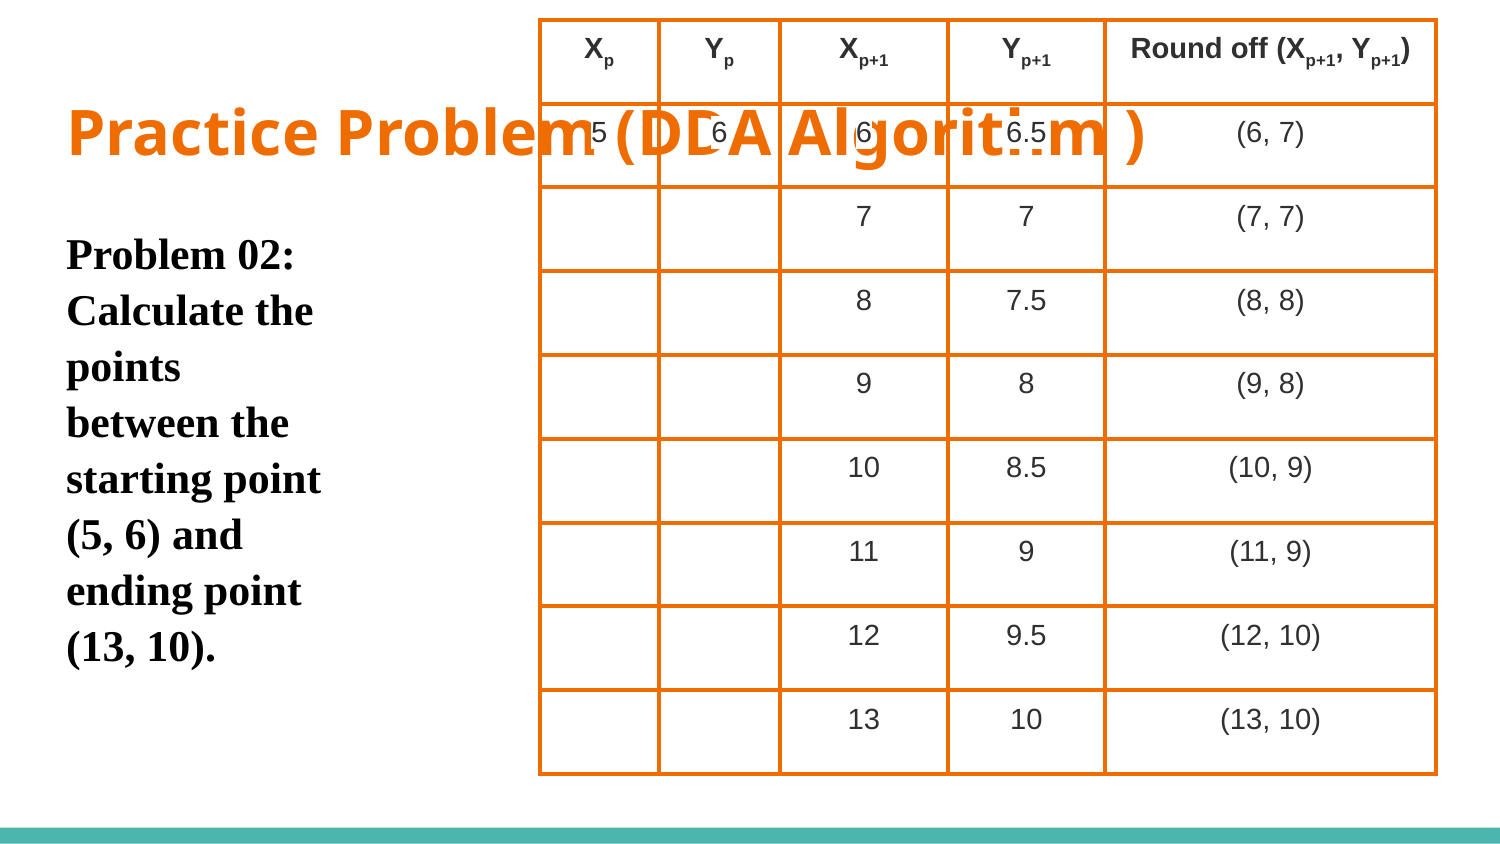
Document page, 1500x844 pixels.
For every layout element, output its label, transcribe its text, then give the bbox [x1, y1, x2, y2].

list Problem 02: Calculate the points between the starting point (5, 6) and ending point (13, 10). [51, 207, 352, 750]
table_cell 8 [950, 357, 1103, 437]
table_cell [661, 441, 778, 521]
table_cell 9.5 [950, 608, 1103, 688]
table_cell 9 [950, 525, 1103, 604]
table_cell 7.5 [950, 273, 1103, 353]
table_cell 7 [950, 189, 1103, 269]
table_cell [661, 608, 778, 688]
table_cell 13 [782, 692, 946, 772]
table_cell 6 [661, 106, 778, 185]
table_cell 6 [782, 106, 946, 185]
title Practice Problem (DDA Algorithm ) [51, 72, 538, 189]
table_cell [542, 525, 657, 604]
table_cell 6.5 [950, 106, 1103, 185]
table_cell (11, 9) [1107, 525, 1434, 604]
table_cell 10 [950, 692, 1103, 772]
title Practice Problem (DDA Algorithm ) [1438, 72, 1449, 189]
table_header Round off (Xp+1, Yp+1) [1107, 22, 1434, 102]
table_cell (9, 8) [1107, 357, 1434, 437]
table_cell [542, 608, 657, 688]
table_cell [542, 189, 657, 269]
table_cell 5 [542, 106, 657, 185]
table_cell (6, 7) [1107, 106, 1434, 185]
table_cell [661, 525, 778, 604]
table_cell [661, 273, 778, 353]
table_cell [661, 357, 778, 437]
table_cell (10, 9) [1107, 441, 1434, 521]
table_header Yp+1 [950, 22, 1103, 102]
table_cell (7, 7) [1107, 189, 1434, 269]
table_cell [542, 273, 657, 353]
slide_number [1389, 764, 1480, 830]
table_cell 11 [782, 525, 946, 604]
table_cell 12 [782, 608, 946, 688]
table_cell [542, 692, 657, 772]
table_cell [542, 441, 657, 521]
table_cell 10 [782, 441, 946, 521]
table_cell 8.5 [950, 441, 1103, 521]
table_header Xp [542, 22, 657, 102]
table_cell 8 [782, 273, 946, 353]
table_header Xp+1 [782, 22, 946, 102]
table_cell (8, 8) [1107, 273, 1434, 353]
table_cell 9 [782, 357, 946, 437]
table_cell (13, 10) [1107, 692, 1434, 772]
table_cell 7 [782, 189, 946, 269]
table_cell [661, 692, 778, 772]
table_cell (12, 10) [1107, 608, 1434, 688]
table_cell [661, 189, 778, 269]
table_cell [542, 357, 657, 437]
table_header Yp [661, 22, 778, 102]
